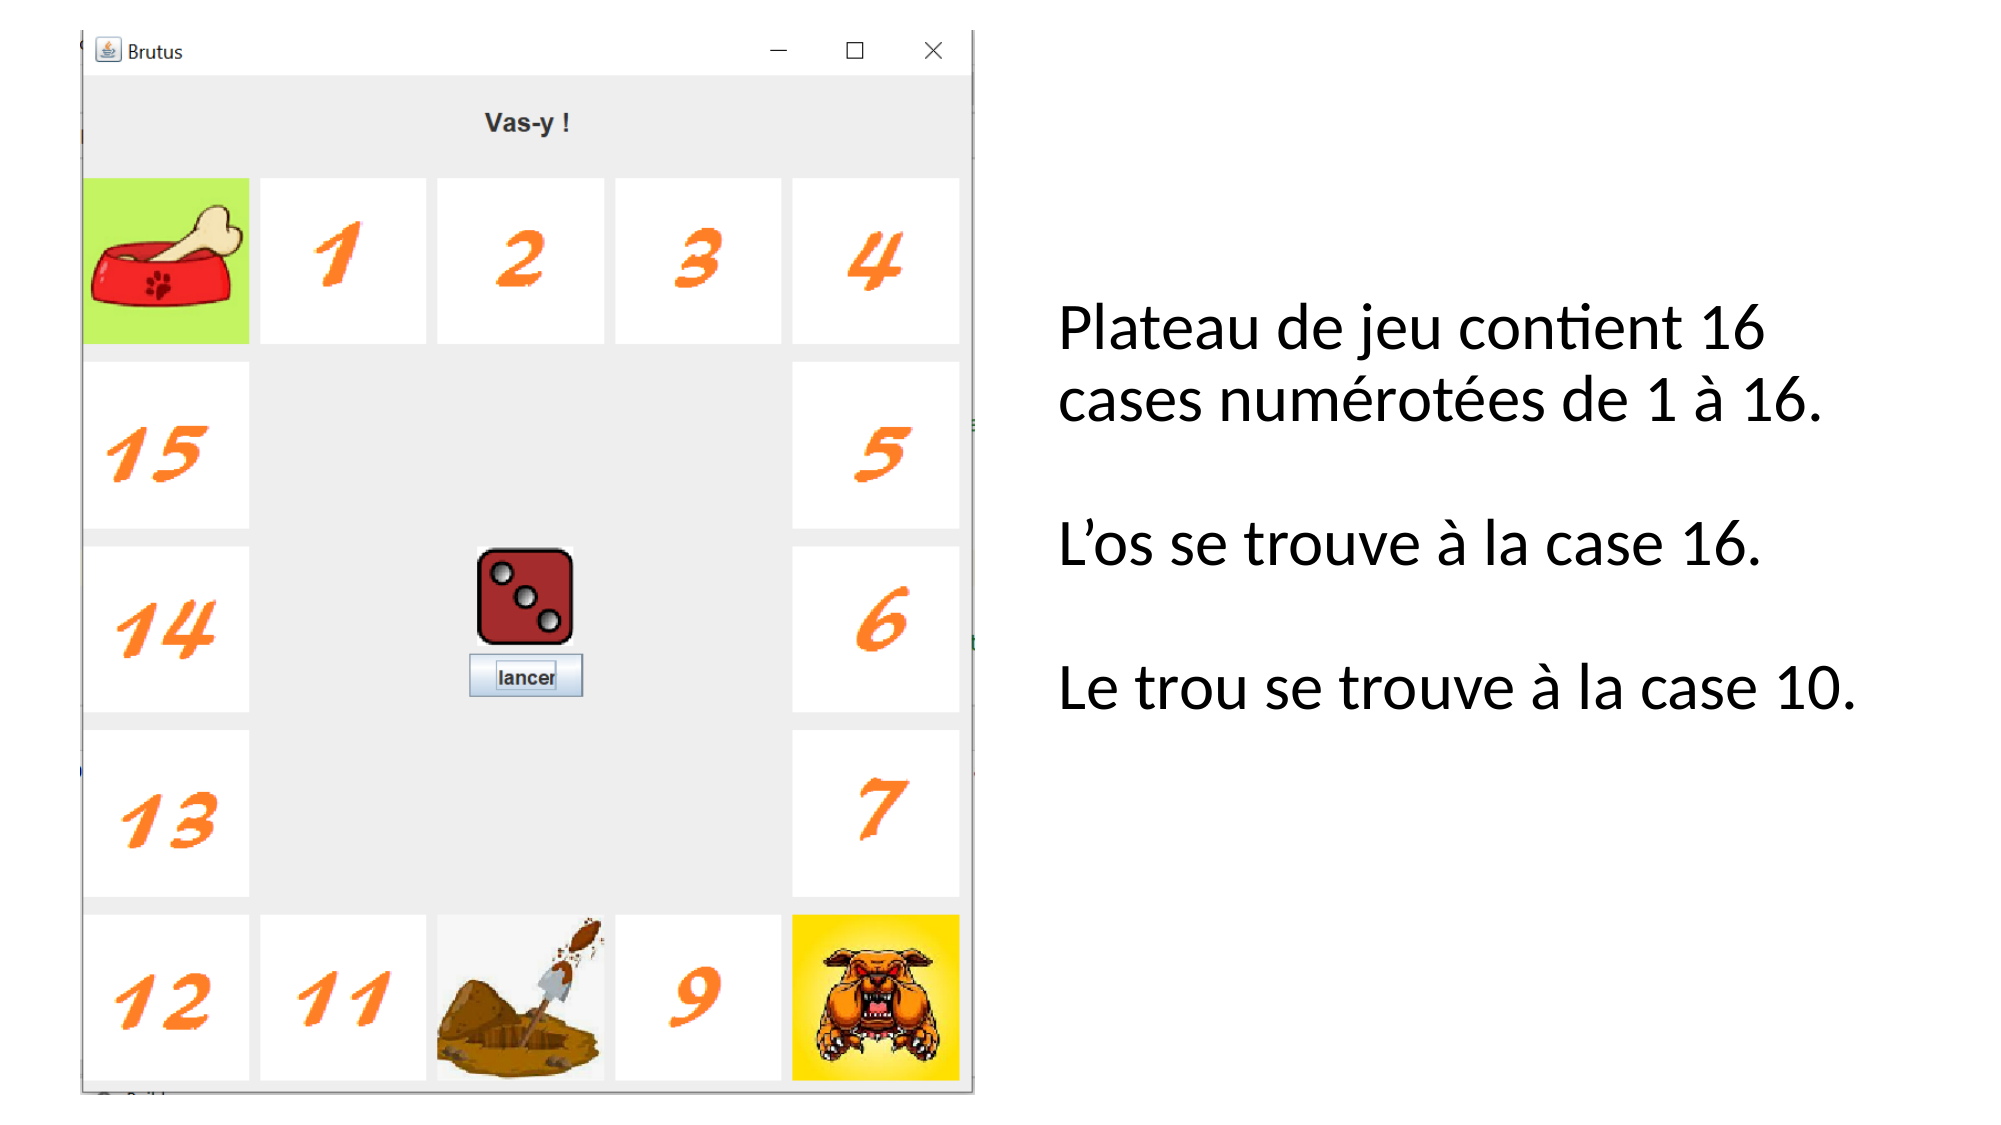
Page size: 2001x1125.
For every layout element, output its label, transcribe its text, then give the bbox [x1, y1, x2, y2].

picture [80, 30, 975, 1095]
title Plateau de jeu contient 16 cases numérotées de 1 à 16. L’os se trouve à la case 16. Le trou se trouve à la case 10. [1043, 194, 1937, 821]
